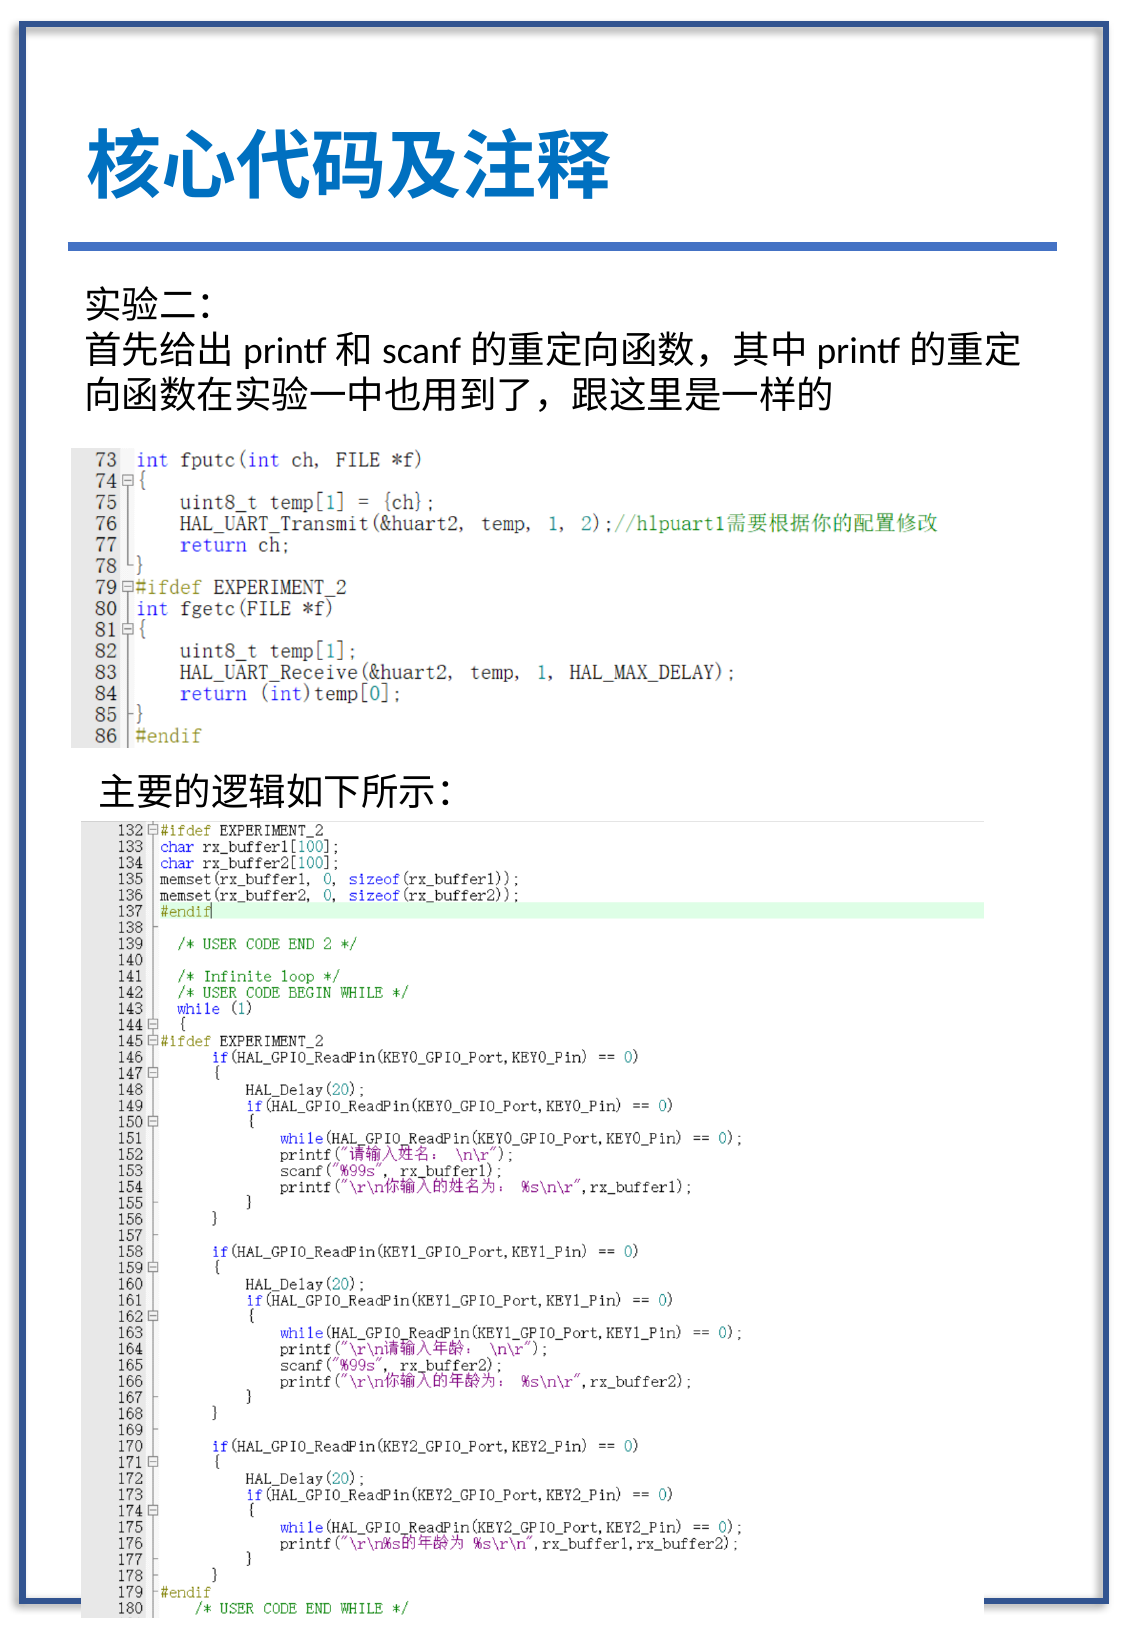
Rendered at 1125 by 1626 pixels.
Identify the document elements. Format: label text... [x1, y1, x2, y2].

text_box [21, 23, 1107, 1602]
picture [81, 821, 984, 1618]
text_box 实验二： 首先给出printf和scanf的重定向函数，其中printf的重定向函数在实验一中也用到了，跟这里是一样的 [69, 273, 1059, 424]
text_box 主要的逻辑如下所示： [83, 760, 489, 821]
picture [71, 448, 1089, 748]
text_box 核心代码及注释 [49, 55, 649, 216]
